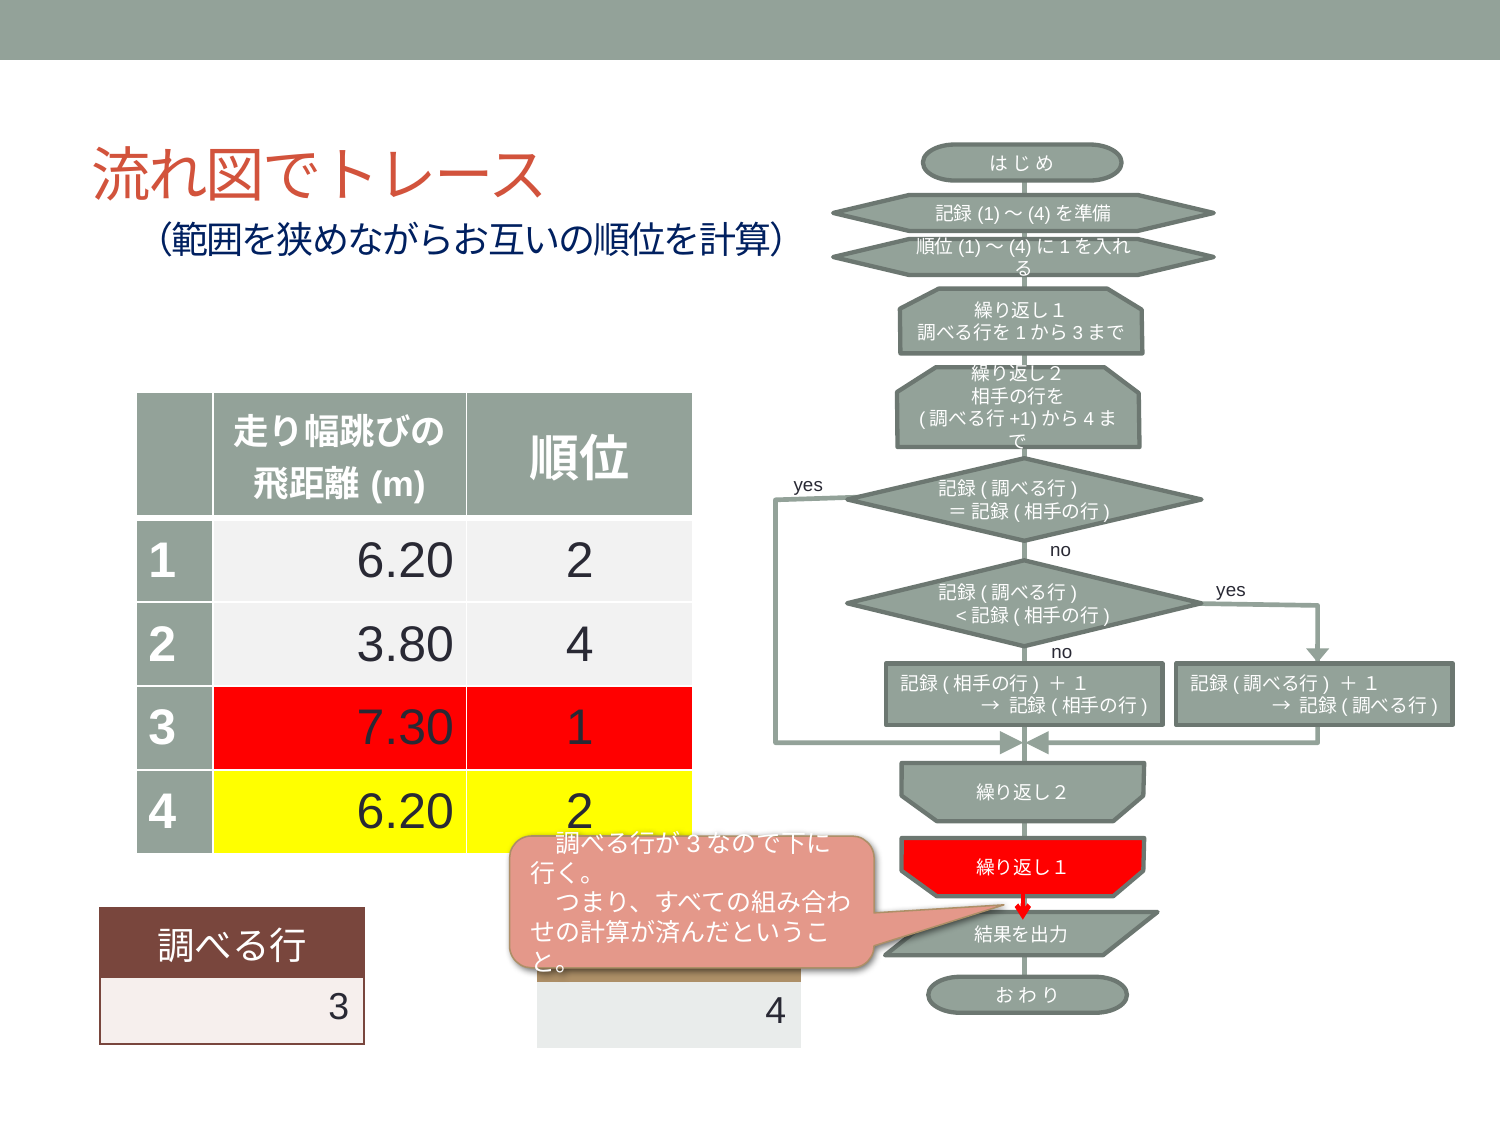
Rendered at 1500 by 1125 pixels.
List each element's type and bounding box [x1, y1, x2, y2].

table_cell [537, 982, 801, 1048]
table_cell [137, 603, 212, 685]
table_cell [467, 603, 692, 685]
table_cell [467, 687, 692, 769]
table_cell [214, 687, 466, 769]
table_cell [137, 687, 212, 769]
table_cell [214, 603, 466, 685]
text_box [508, 144, 1453, 1014]
table_cell [467, 521, 692, 601]
table_cell [137, 771, 212, 853]
title [76, 108, 836, 292]
table_cell [214, 521, 466, 601]
table_header [137, 393, 212, 515]
table_cell [214, 771, 466, 853]
table_header [537, 969, 775, 982]
table_header [101, 909, 363, 977]
table_cell [101, 978, 363, 1043]
table_cell [467, 771, 692, 853]
table_header [214, 393, 466, 515]
table_header [467, 393, 692, 515]
table_cell [137, 521, 212, 601]
